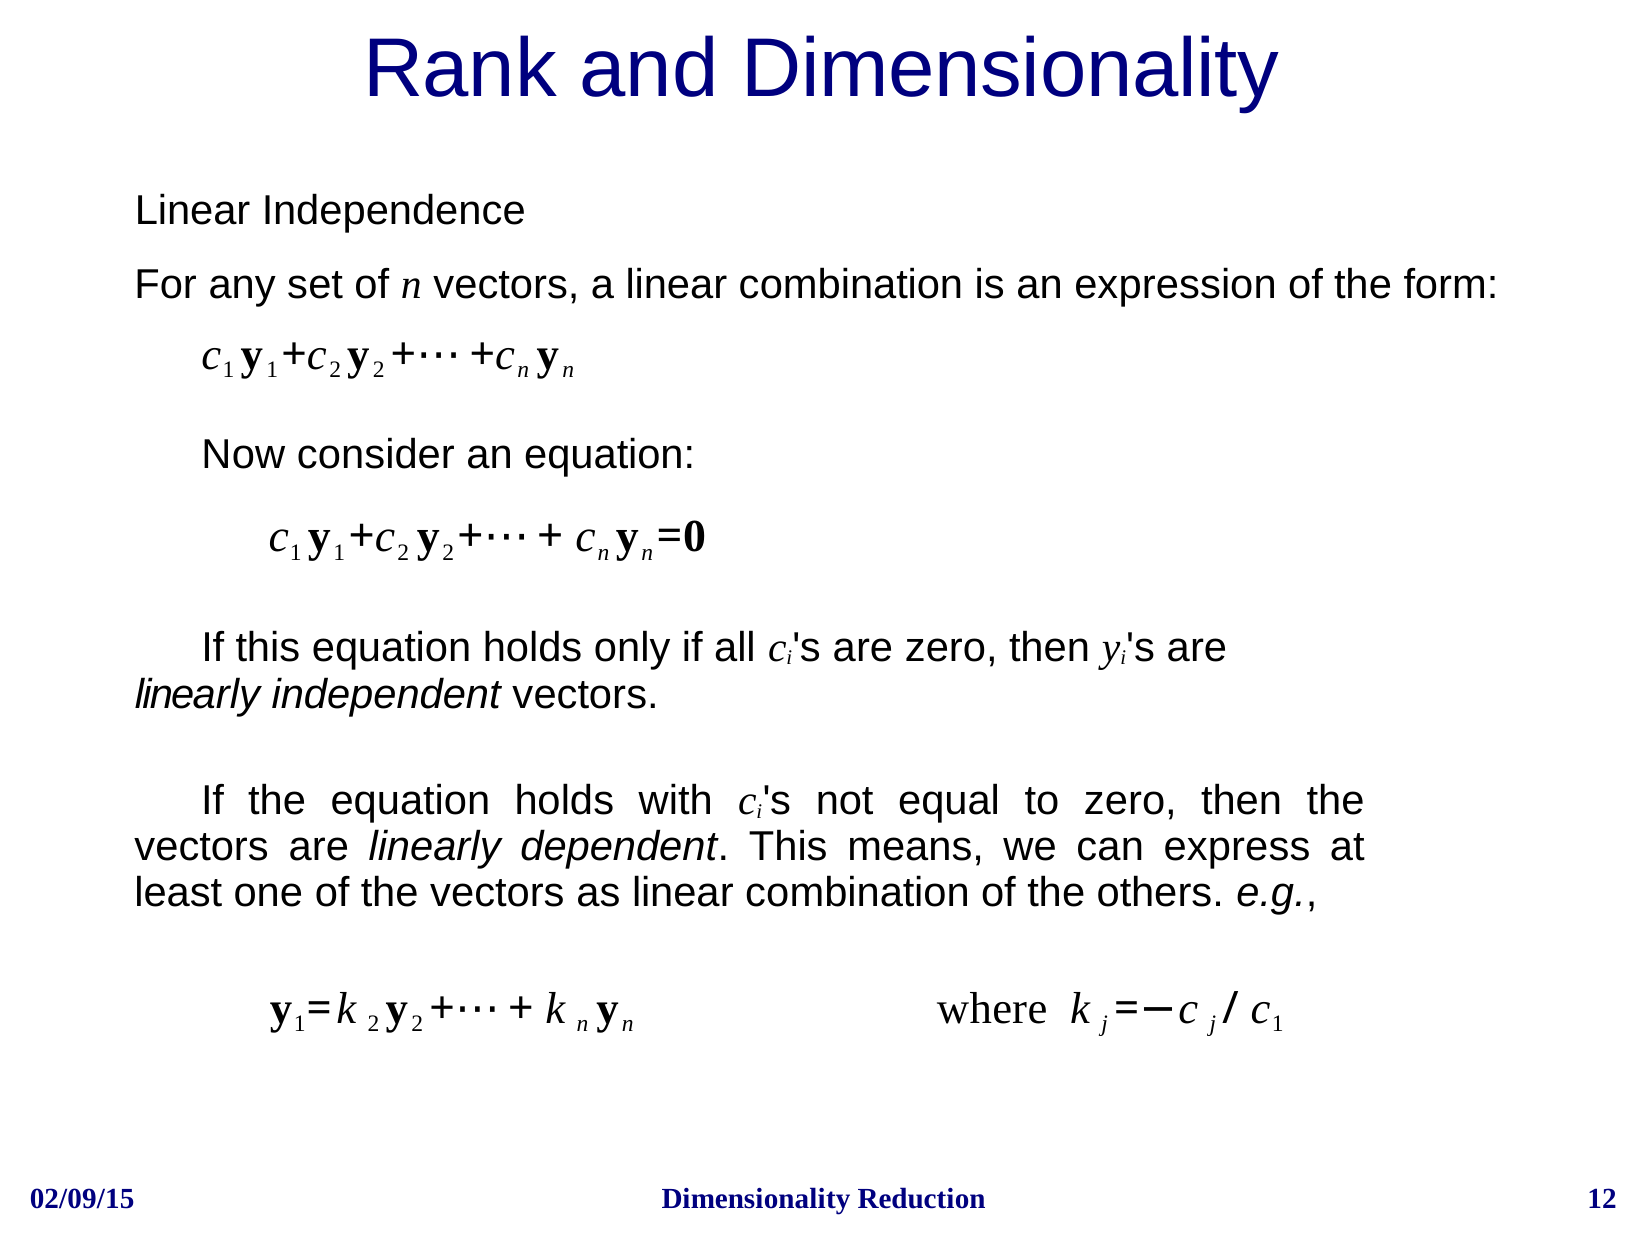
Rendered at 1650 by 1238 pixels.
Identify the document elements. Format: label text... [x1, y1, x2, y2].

footer Dimensionality Reduction [659, 1182, 987, 1238]
slide_number 12 [1583, 1182, 1621, 1238]
title Rank and Dimensionality [164, 12, 1486, 183]
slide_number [27, 1182, 136, 1238]
text_box Linear Independence For any set of n vectors, a linear combination is an expression of the form: c1 y1+c2 y2 +⋯+cn yn Now consider an equation: c1 y1+c2 y2+⋯+ cn yn=0 If this equation holds only if all ci's are zero, then yi's are linearly independent vectors. If the equation holds with ci's not equal to zero, then the vectors are linearly dependent. This means, we can express at least one of the vectors as linear combination of the others. e.g., y1=k 2 y2 +⋯+ k n yn where k j =−c j / c1 [132, 183, 1501, 1037]
